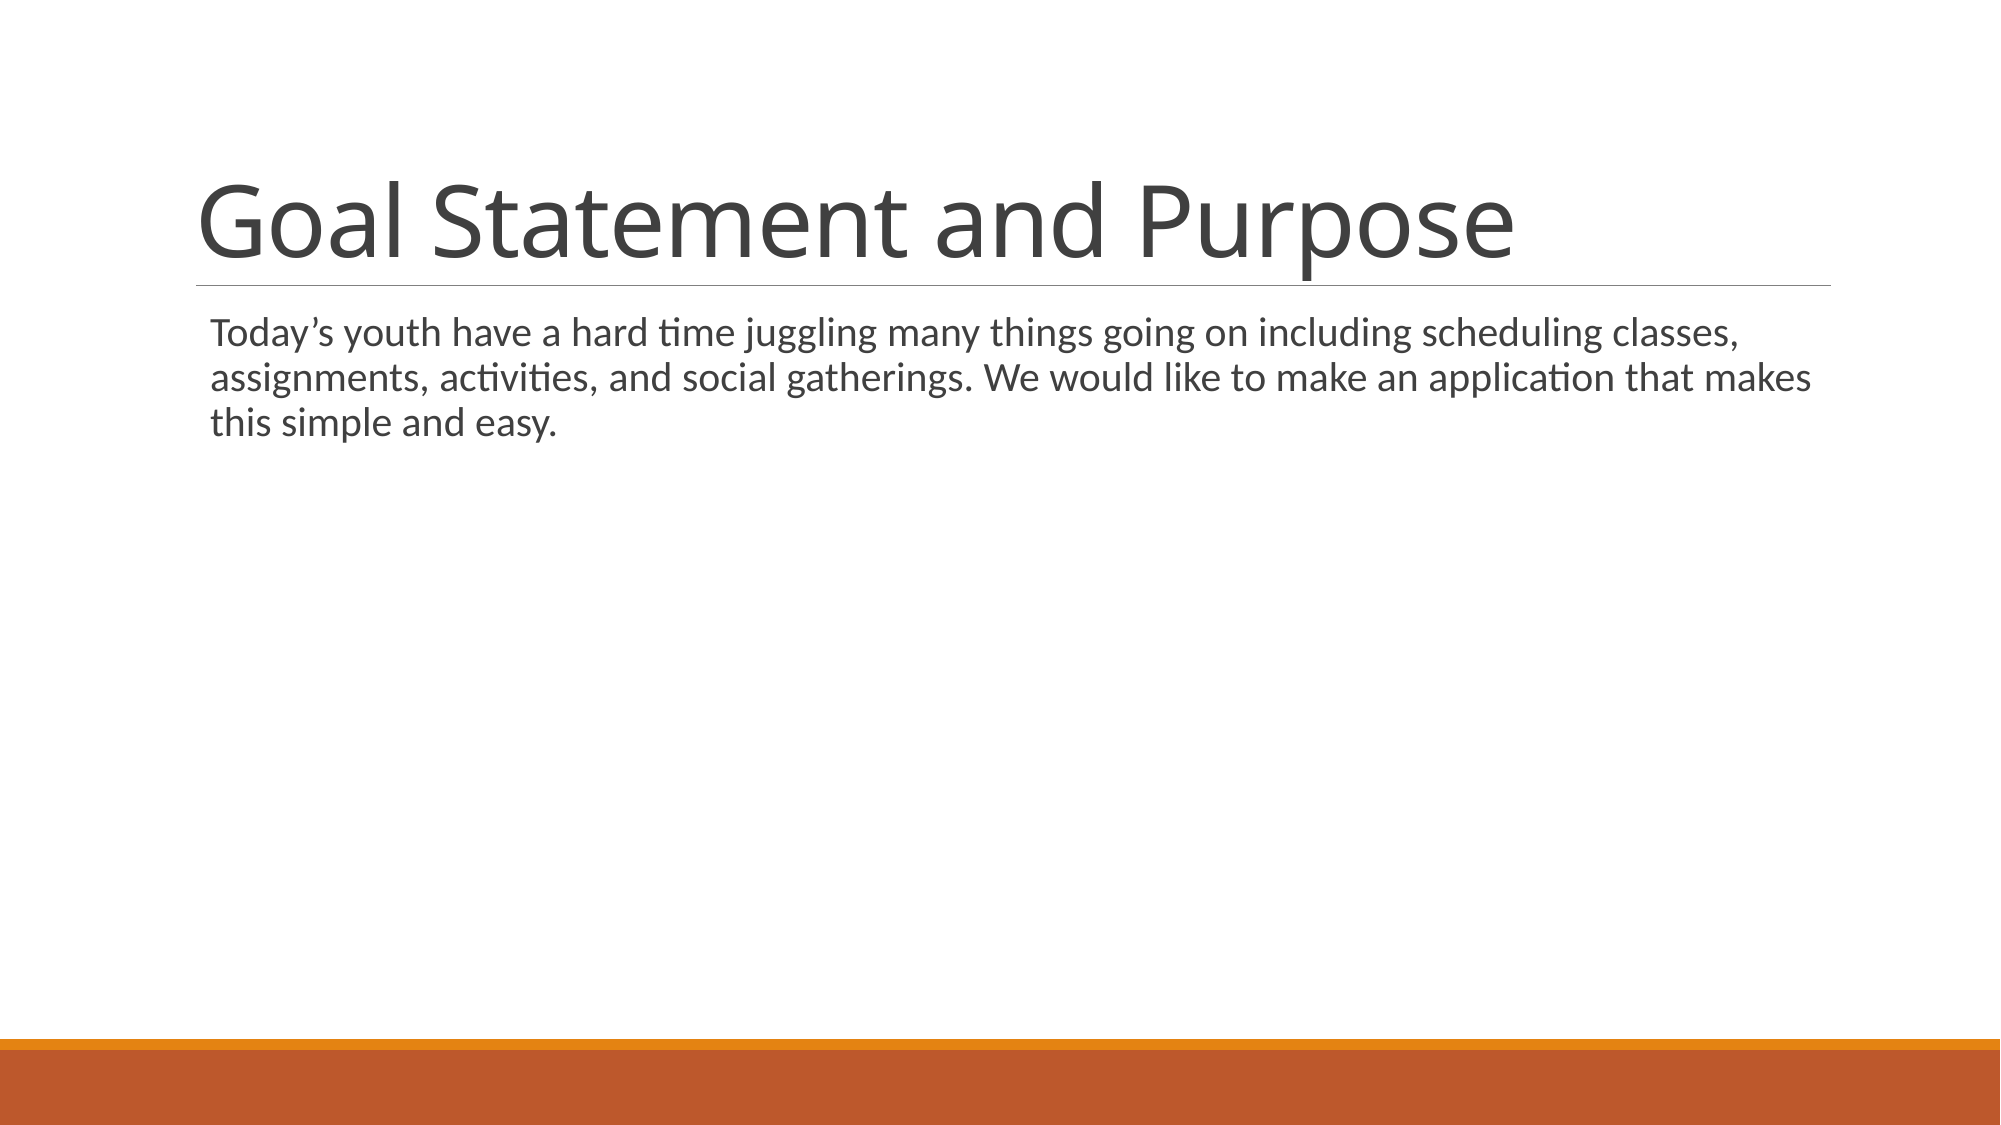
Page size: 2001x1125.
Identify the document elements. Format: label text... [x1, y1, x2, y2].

list Today’s youth have a hard time juggling many things going on including scheduling classes, assignments, activities, and social gatherings. We would like to make an application that makes this simple and easy. [180, 302, 1830, 963]
title Goal Statement and Purpose [180, 47, 1830, 285]
